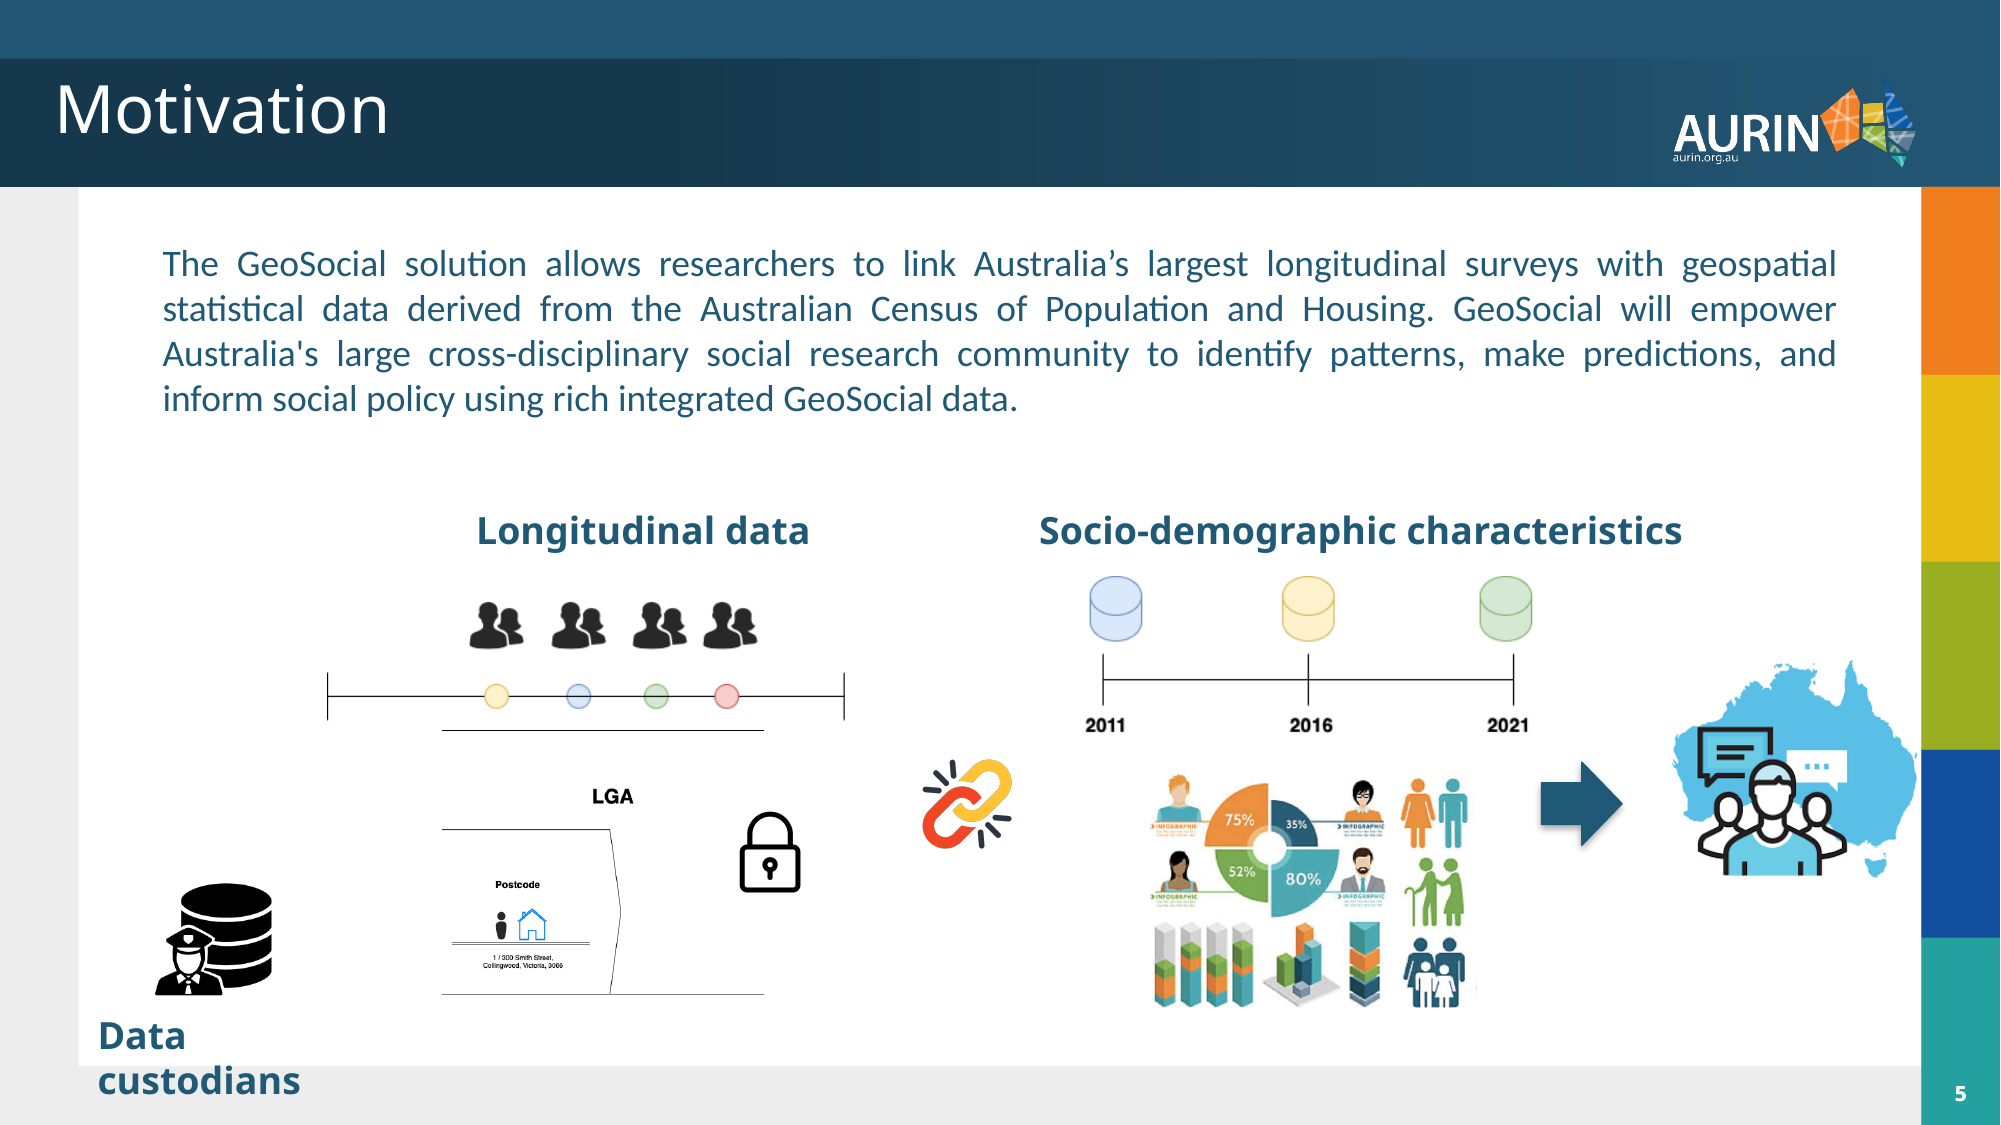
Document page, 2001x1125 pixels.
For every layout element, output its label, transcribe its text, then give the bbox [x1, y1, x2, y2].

text_box [1540, 761, 1623, 846]
title Motivation [0, 65, 886, 148]
picture [0, 0, 2000, 1125]
text_box Data custodians [82, 1004, 363, 1110]
text_box The GeoSocial solution allows researchers to link Australia’s largest longitudinal surveys with geospatial statistical data derived from the Australian Census of Population and Housing. GeoSocial will empower Australia's large cross-disciplinary social research community to identify patterns, make predictions, and inform social policy using rich integrated GeoSocial data. [147, 231, 1854, 427]
text_box Socio-demographic characteristics [1392, 499, 2000, 560]
text_box Longitudinal data [461, 499, 1392, 560]
